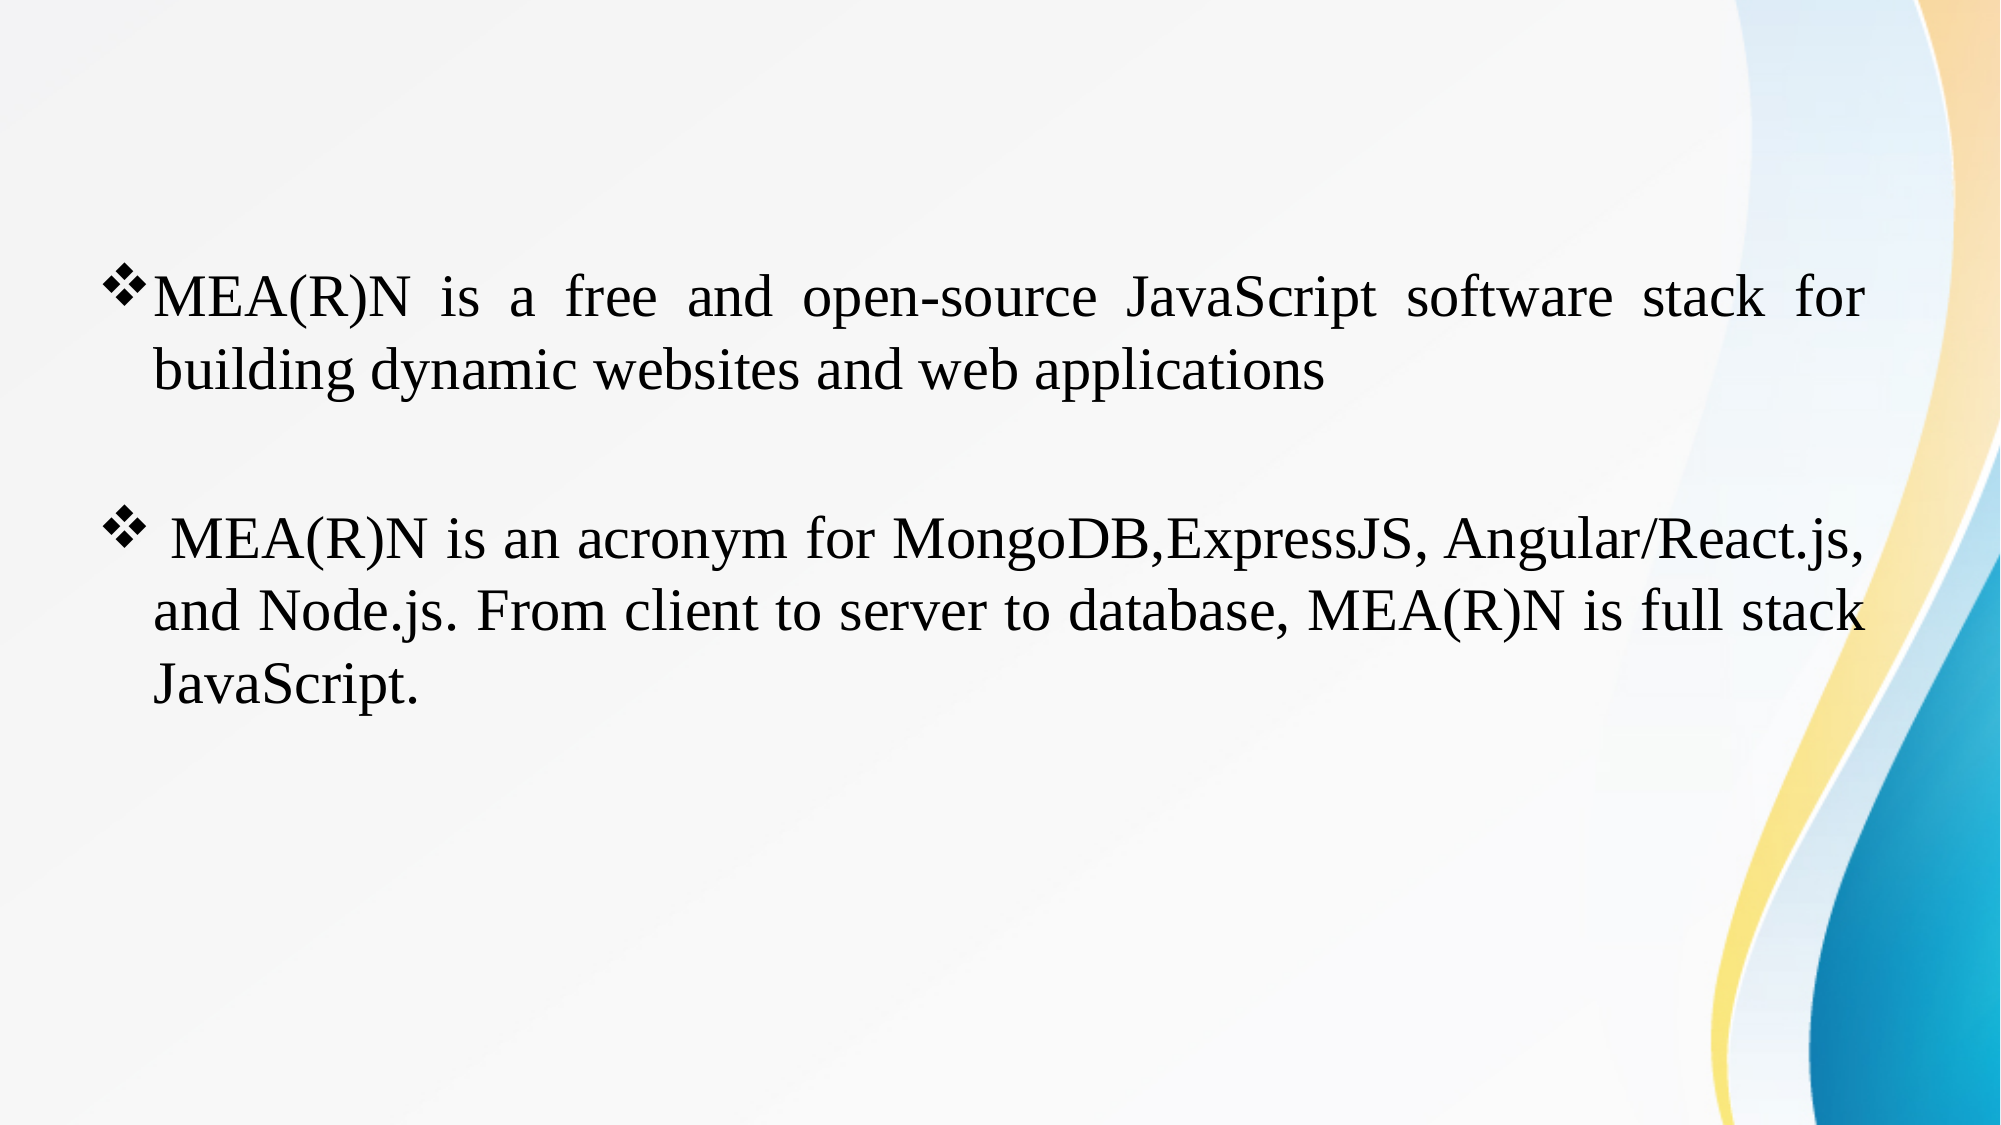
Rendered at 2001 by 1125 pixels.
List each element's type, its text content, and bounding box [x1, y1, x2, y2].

picture [0, 0, 2001, 1125]
list MEA(R)N is a free and open-source JavaScript software stack for building dynamic websites and web applications MEA(R)N is an acronym for MongoDB,ExpressJS, Angular/React.js, and Node.js. From client to server to database, MEA(R)N is full stack JavaScript. [82, 248, 1884, 1062]
